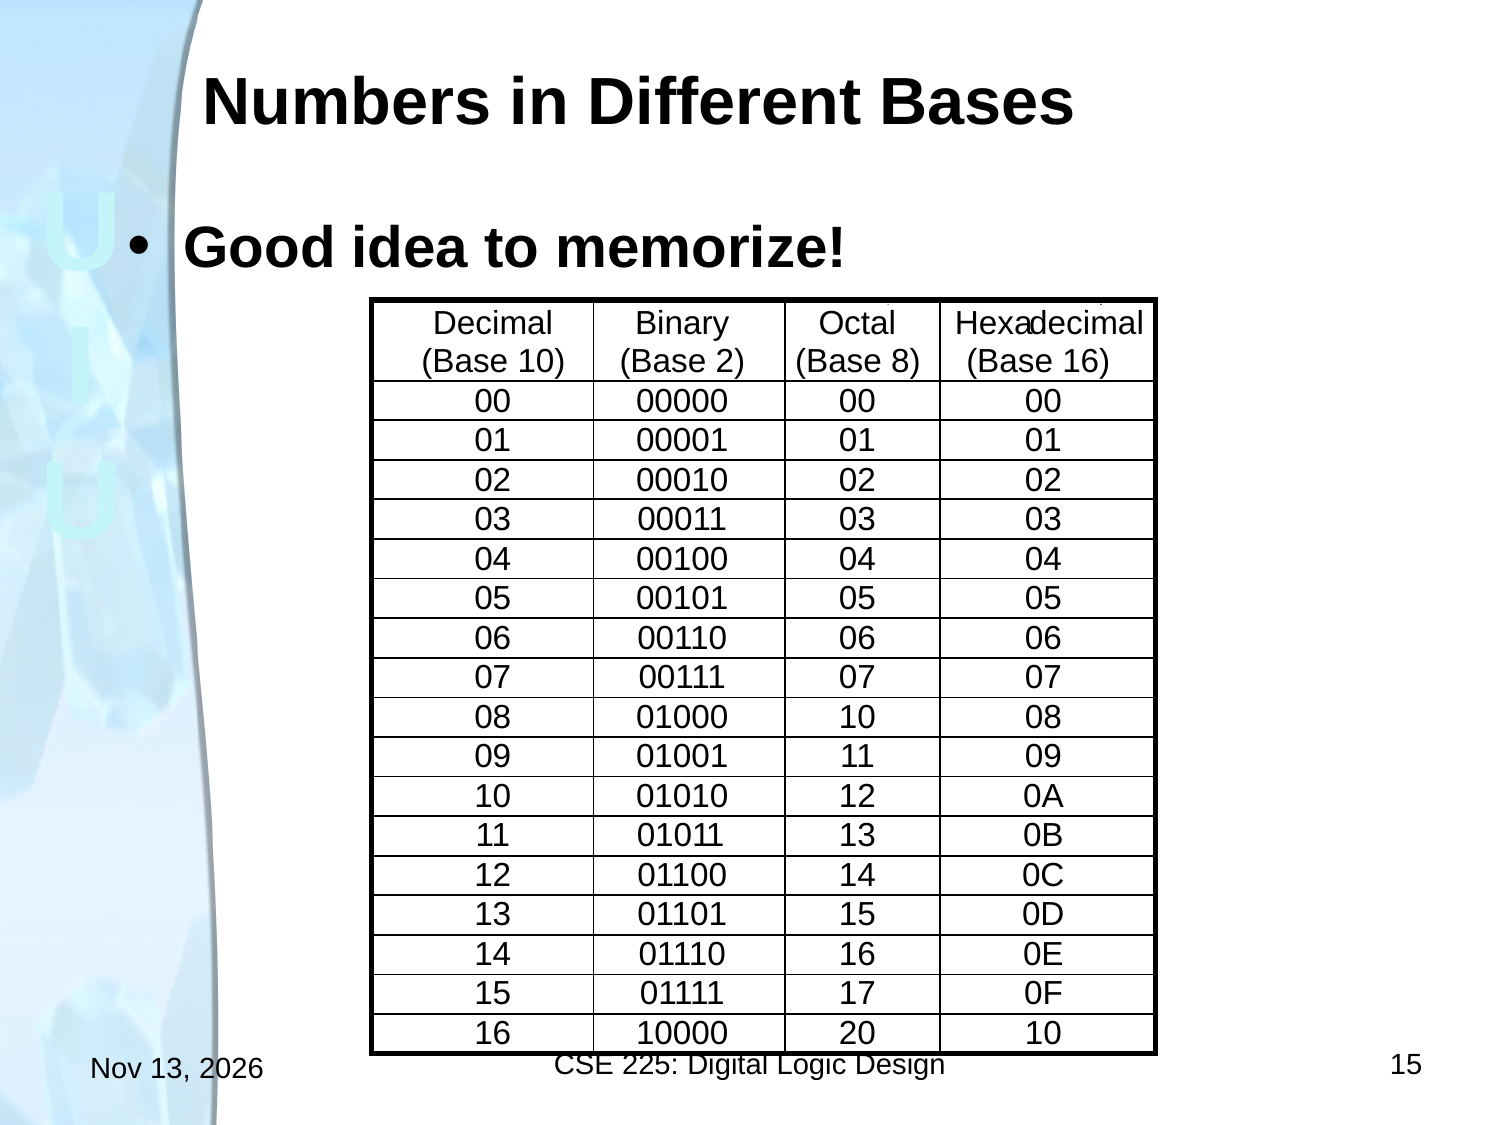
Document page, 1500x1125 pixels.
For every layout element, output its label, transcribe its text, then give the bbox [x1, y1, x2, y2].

table_cell [594, 1027, 784, 1037]
table_cell [941, 1027, 1153, 1051]
footer CSE 225: Digital Logic Design [450, 1037, 1050, 1116]
table_cell [786, 1027, 939, 1037]
list Good idea to memorize! [112, 202, 1388, 1027]
title Numbers in Different Bases [187, 50, 1390, 150]
table_cell [374, 1027, 593, 1051]
slide_number 30-Sep-13 [75, 1041, 425, 1121]
slide_number 15 [1087, 1037, 1438, 1116]
picture [0, 0, 1500, 1125]
